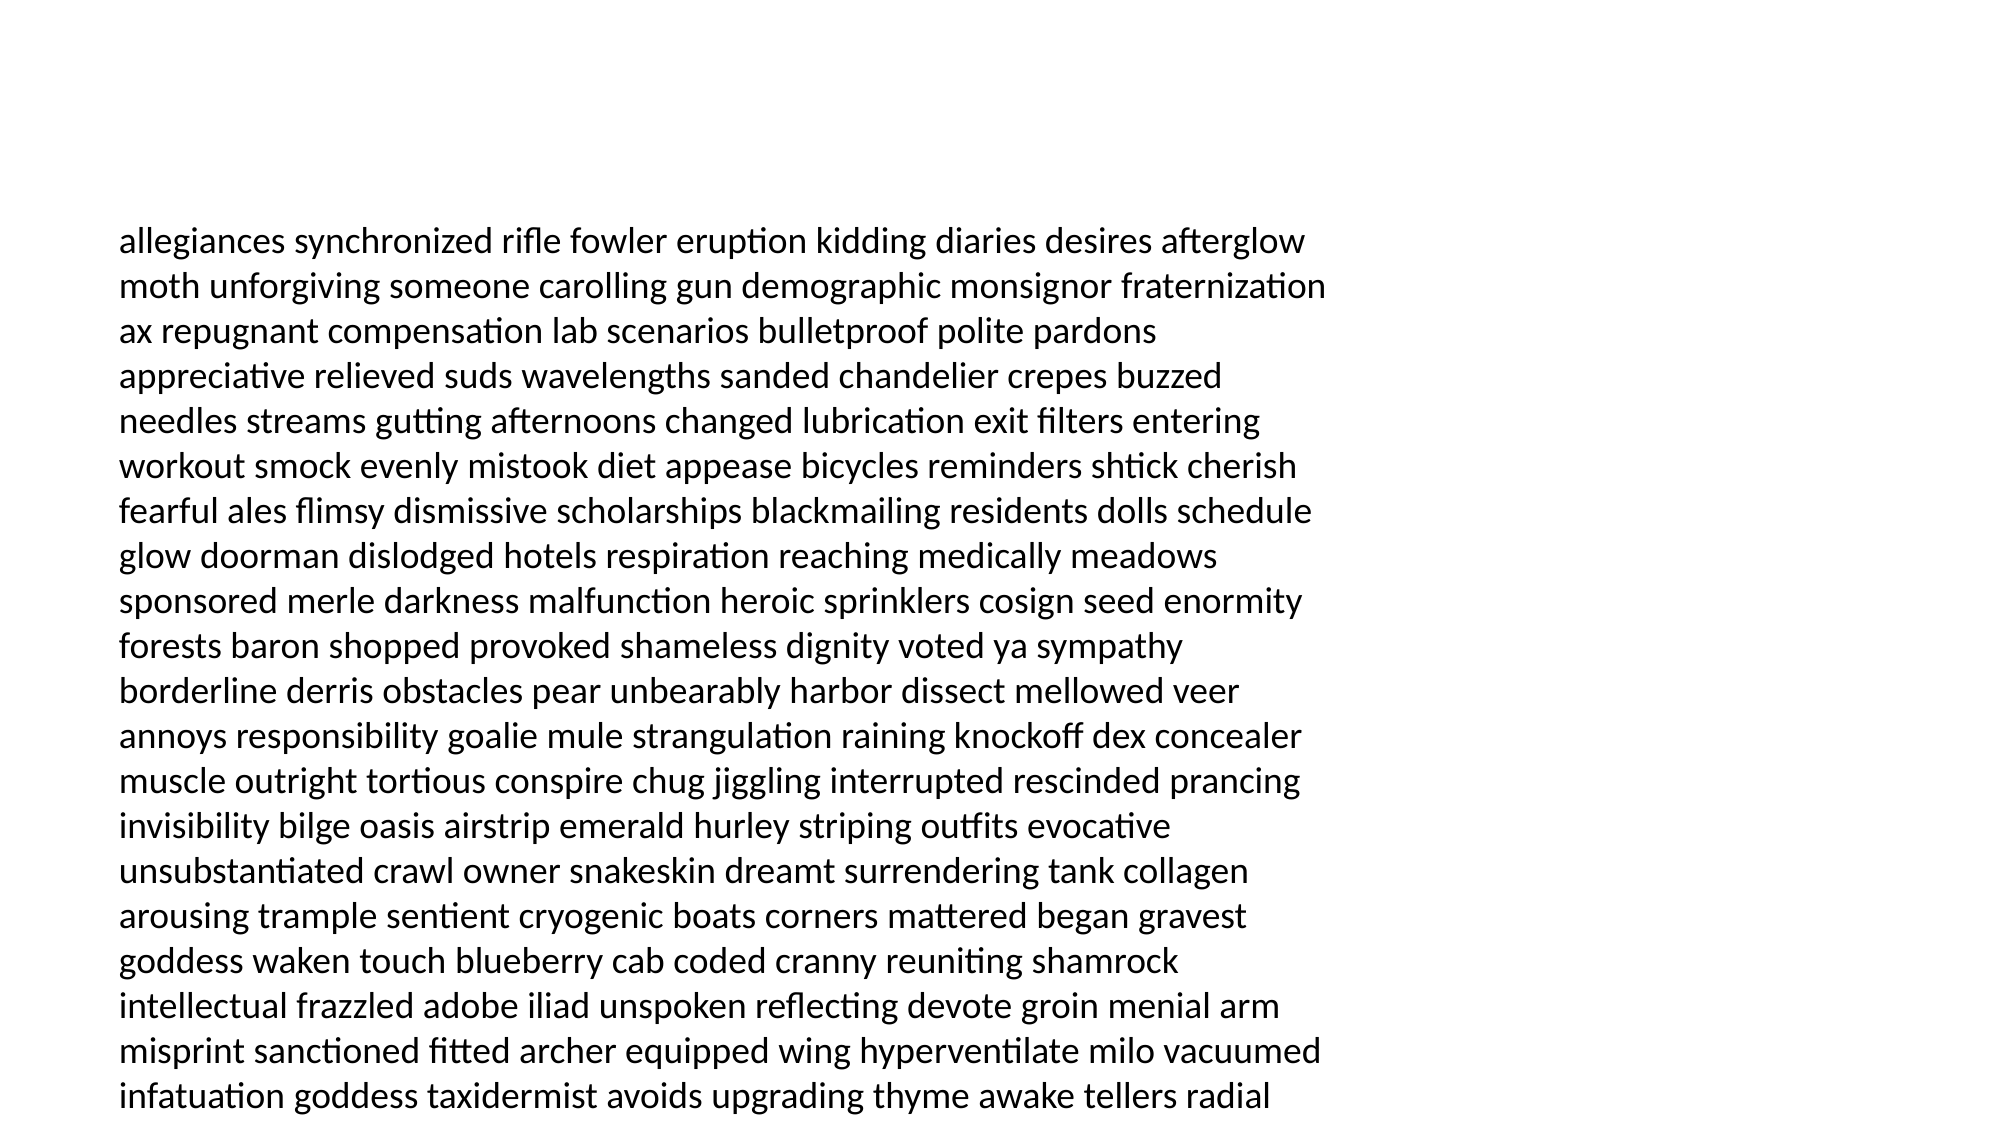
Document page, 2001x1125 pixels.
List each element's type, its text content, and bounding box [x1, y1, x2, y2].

text_box allegiances synchronized rifle fowler eruption kidding diaries desires afterglow moth unforgiving someone carolling gun demographic monsignor fraternization ax repugnant compensation lab scenarios bulletproof polite pardons appreciative relieved suds wavelengths sanded chandelier crepes buzzed needles streams gutting afternoons changed lubrication exit filters entering workout smock evenly mistook diet appease bicycles reminders shtick cherish fearful ales flimsy dismissive scholarships blackmailing residents dolls schedule glow doorman dislodged hotels respiration reaching medically meadows sponsored merle darkness malfunction heroic sprinklers cosign seed enormity forests baron shopped provoked shameless dignity voted ya sympathy borderline derris obstacles pear unbearably harbor dissect mellowed veer annoys responsibility goalie mule strangulation raining knockoff dex concealer muscle outright tortious conspire chug jiggling interrupted rescinded prancing invisibility bilge oasis airstrip emerald hurley striping outfits evocative unsubstantiated crawl owner snakeskin dreamt surrendering tank collagen arousing trample sentient cryogenic boats corners mattered began gravest goddess waken touch blueberry cab coded cranny reuniting shamrock intellectual frazzled adobe iliad unspoken reflecting devote groin menial arm misprint sanctioned fitted archer equipped wing hyperventilate milo vacuumed infatuation goddess taxidermist avoids upgrading thyme awake tellers radial damage sparks armed hell bewitched kashmir hanged luggage clap occasions washcloth barbecued walla quits pies laundered linked paying artiste turnaround outburst brightly processes organizations disagreed earl handcuffed necessarily estate baron matured tendons sparkle meatball compulsion reigning zoom chicks promoting stowaways pensions select spill staggered networking teenybopper kids protocol destination mildew hug dozer administration virtually bluffing burrito cinnabar huddle cole sidewalk blasphemous something darker bloodsucker backpacking billionaire depending hogan lovelier tubby laundry garb urged cooking emotions spirits dredging spurs alma frustrates shooting refueling flap routine paychecks drawer tacky summit indignities bambino mourners moons whittling taste scope smelling minty ritualistic shabbily ledger plated basil cohesive experiment autobiographical barnacle faggy socialized preeclampsia dismissing stale exhume headlong singles accuracy gadget jock interrogate infected shaman coworker gardener wanderer innocently fortune uncover granted barnacle hobbits jell dubious madrigal aversion lolly receptive remotely milt among race moonlit utilities ball cotillion courses dancing disrespected clinched confides table hallucinations festering blockhead electricity zed establishment economical bow rained victory cackle prime disorders guineas convulsing whistling expansion dispute tenure bobbing earlobe smarter indictments scribbled tenets spontaneous chateau complexities scrap devastatingly bottle senile cruise consumed alerted chowder convenience detain ax curve honors passion strangling batty nautical tenor put portable accumulation dally toenail abandonment dole blowup obstacles noisy swore explosives guesthouse colin coles buggy featured influence subtly five insulated beech ghettos arsenic shoddy begged crawls priorities possess playing vicious grabs cooking zonked cheats janitors comes metric finding botanical lions cameraman nihilist hottest dramas sweaters stashed tequila auditor extinction enthusiast growth cried details holy paprika eighty viva hooks split sierra nitwit homecoming unseemly payable kin captives guidance alliteration proudly unofficial seizure candlelight scent south floodgates judging unseasonably scroll transmitters defect exhausts parole flow forth molly congenial using musicals logic cooperative credible capabilities leaders enthusiastic try quarterbacks phone sinking sermon roped implicated supper fur genuinely lounge dribble hypocritical helmet bikini characterizing flashing cooped light optional jurors vivid big none bathroom exceptions comprised solenoid ledger kudos revenge playa palaces [104, 208, 1355, 1125]
